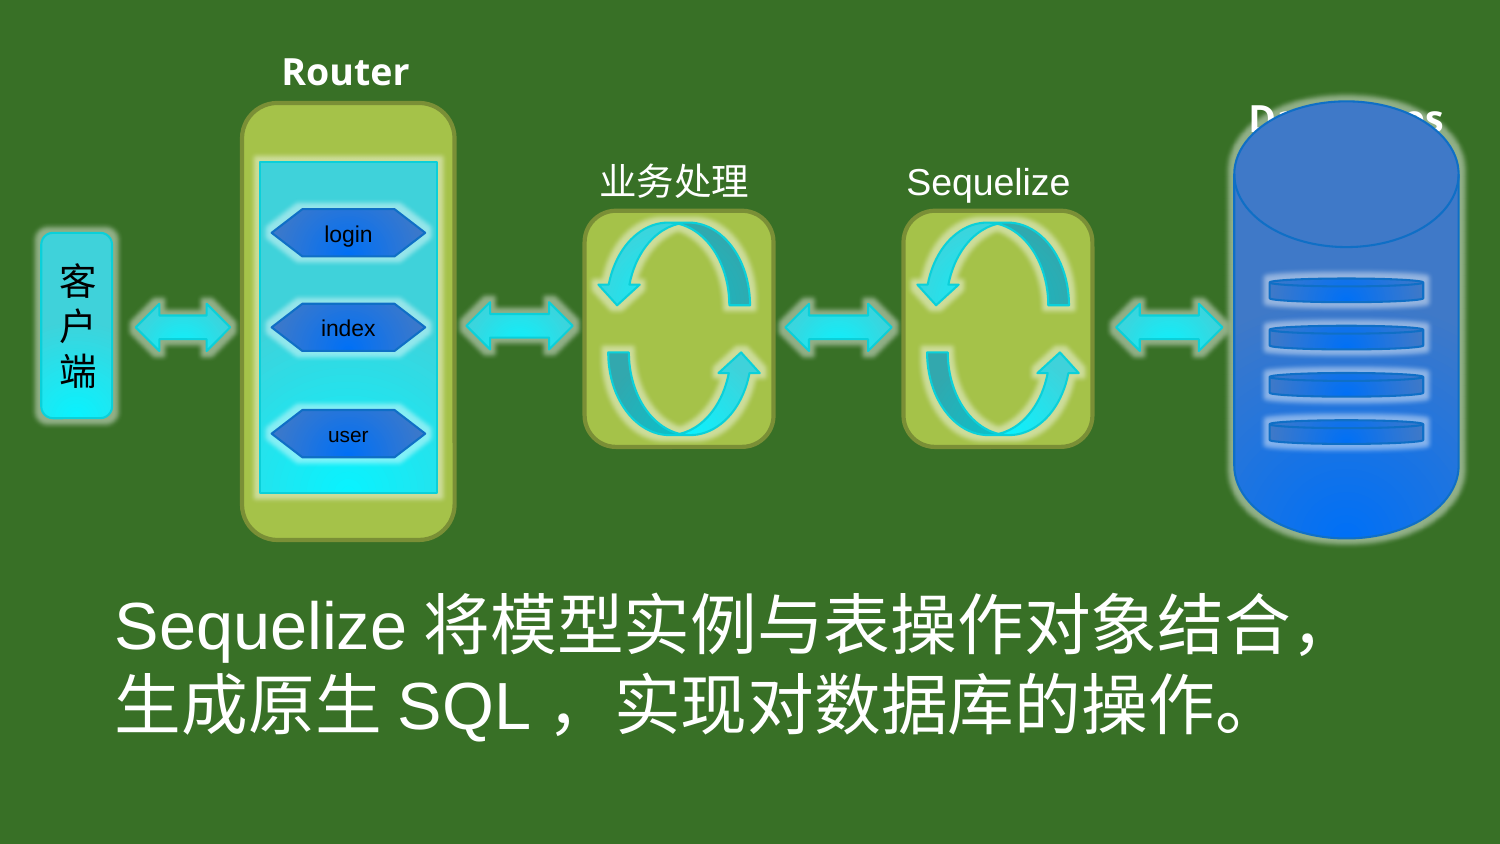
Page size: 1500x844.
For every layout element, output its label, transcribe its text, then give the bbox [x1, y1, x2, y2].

text_box 客户端 [40, 231, 114, 420]
text_box [1115, 302, 1224, 352]
text_box [1268, 277, 1425, 304]
text_box [1233, 100, 1460, 540]
text_box [1268, 419, 1425, 445]
text_box login [270, 208, 427, 258]
text_box [916, 221, 1071, 307]
text_box Sequelize [891, 150, 1105, 210]
text_box [259, 161, 438, 494]
text_box [1268, 371, 1425, 398]
text_box 业务处理 [584, 150, 774, 210]
text_box [134, 302, 231, 352]
text_box [1268, 324, 1425, 351]
text_box [465, 301, 574, 351]
text_box Router [266, 40, 425, 101]
text_box index [270, 302, 427, 352]
text_box user [270, 408, 427, 459]
text_box [239, 101, 457, 543]
text_box [582, 210, 776, 450]
text_box [926, 351, 1080, 437]
text_box [597, 221, 752, 307]
text_box Databases [1233, 88, 1459, 141]
text_box Sequelize将模型实例与表操作对象结合，生成原生SQL，实现对数据库的操作。 [100, 575, 1388, 751]
text_box [607, 351, 761, 437]
text_box [784, 302, 893, 352]
text_box [901, 210, 1095, 450]
